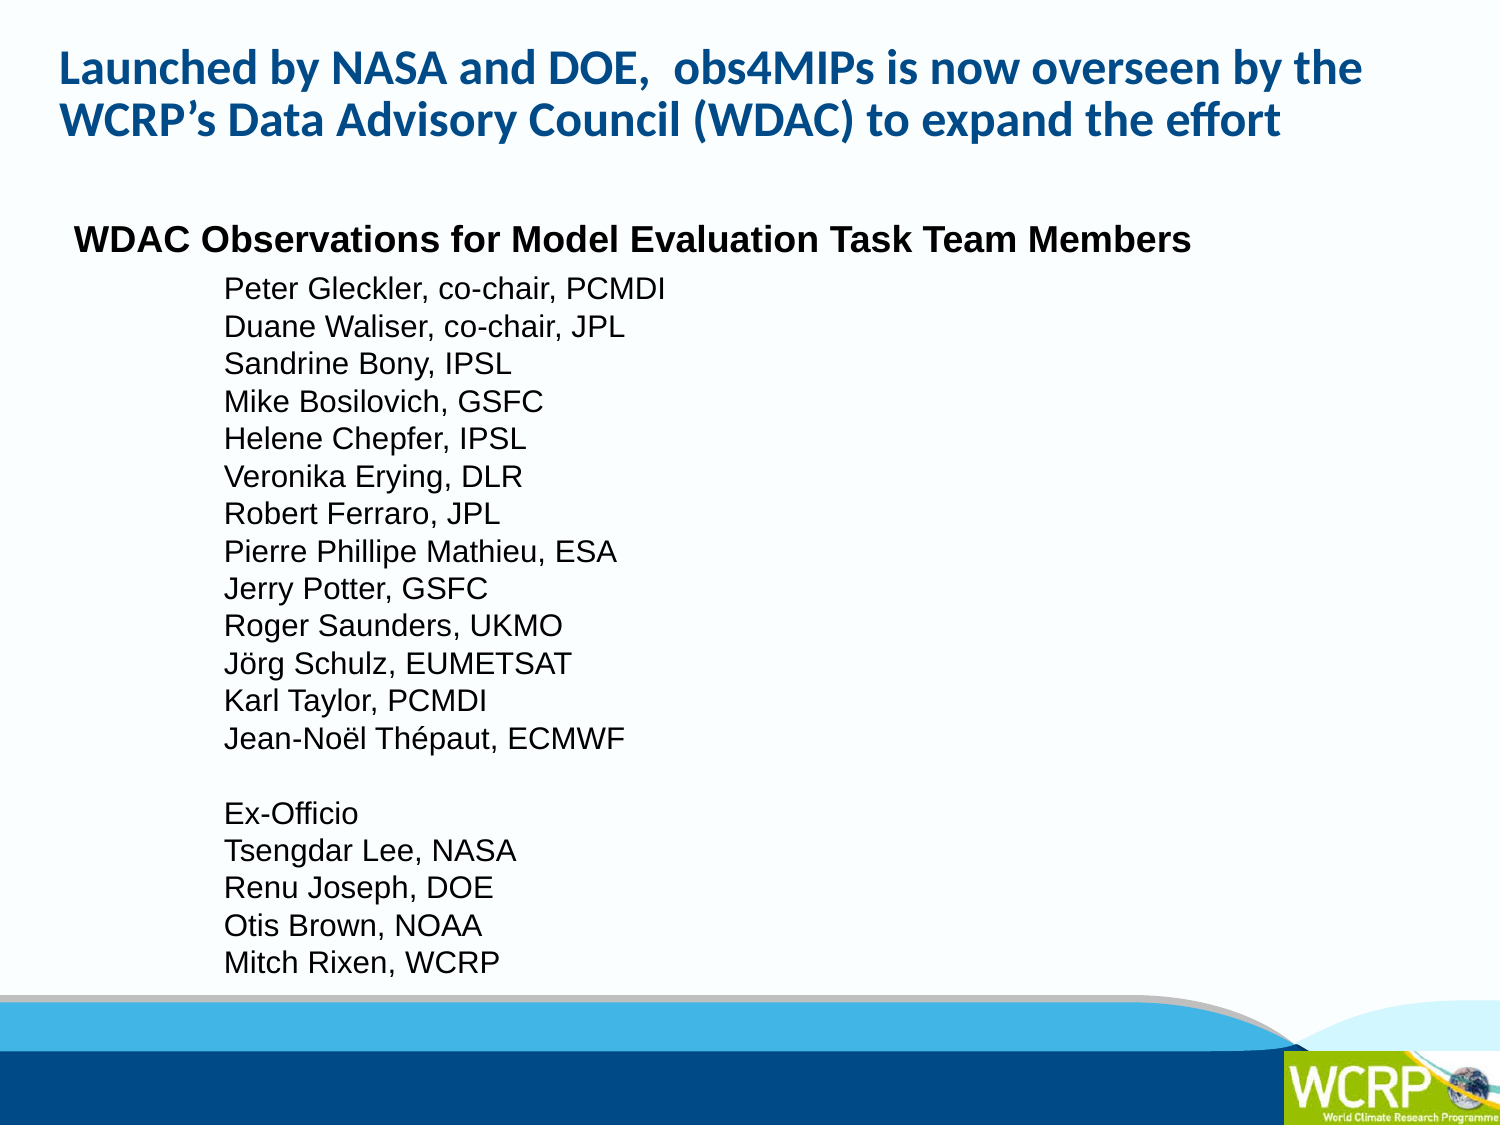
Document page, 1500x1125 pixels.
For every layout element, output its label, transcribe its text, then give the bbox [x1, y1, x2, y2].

picture [1284, 1051, 1500, 1125]
text_box WDAC Observations for Model Evaluation Task Team Members Peter Gleckler, co-chair, PCMDI Duane Waliser, co-chair, JPL Sandrine Bony, IPSL Mike Bosilovich, GSFC Helene Chepfer, IPSL Veronika Erying, DLR Robert Ferraro, JPL Pierre Phillipe Mathieu, ESA Jerry Potter, GSFC Roger Saunders, UKMO Jörg Schulz, EUMETSAT Karl Taylor, PCMDI Jean-Noël Thépaut, ECMWF Ex-Officio Tsengdar Lee, NASA Renu Joseph, DOE Otis Brown, NOAA Mitch Rixen, WCRP [59, 207, 1308, 1025]
list Launched by NASA and DOE, obs4MIPs is now overseen by the WCRP’s Data Advisory Council (WDAC) to expand the effort [58, 44, 1448, 193]
